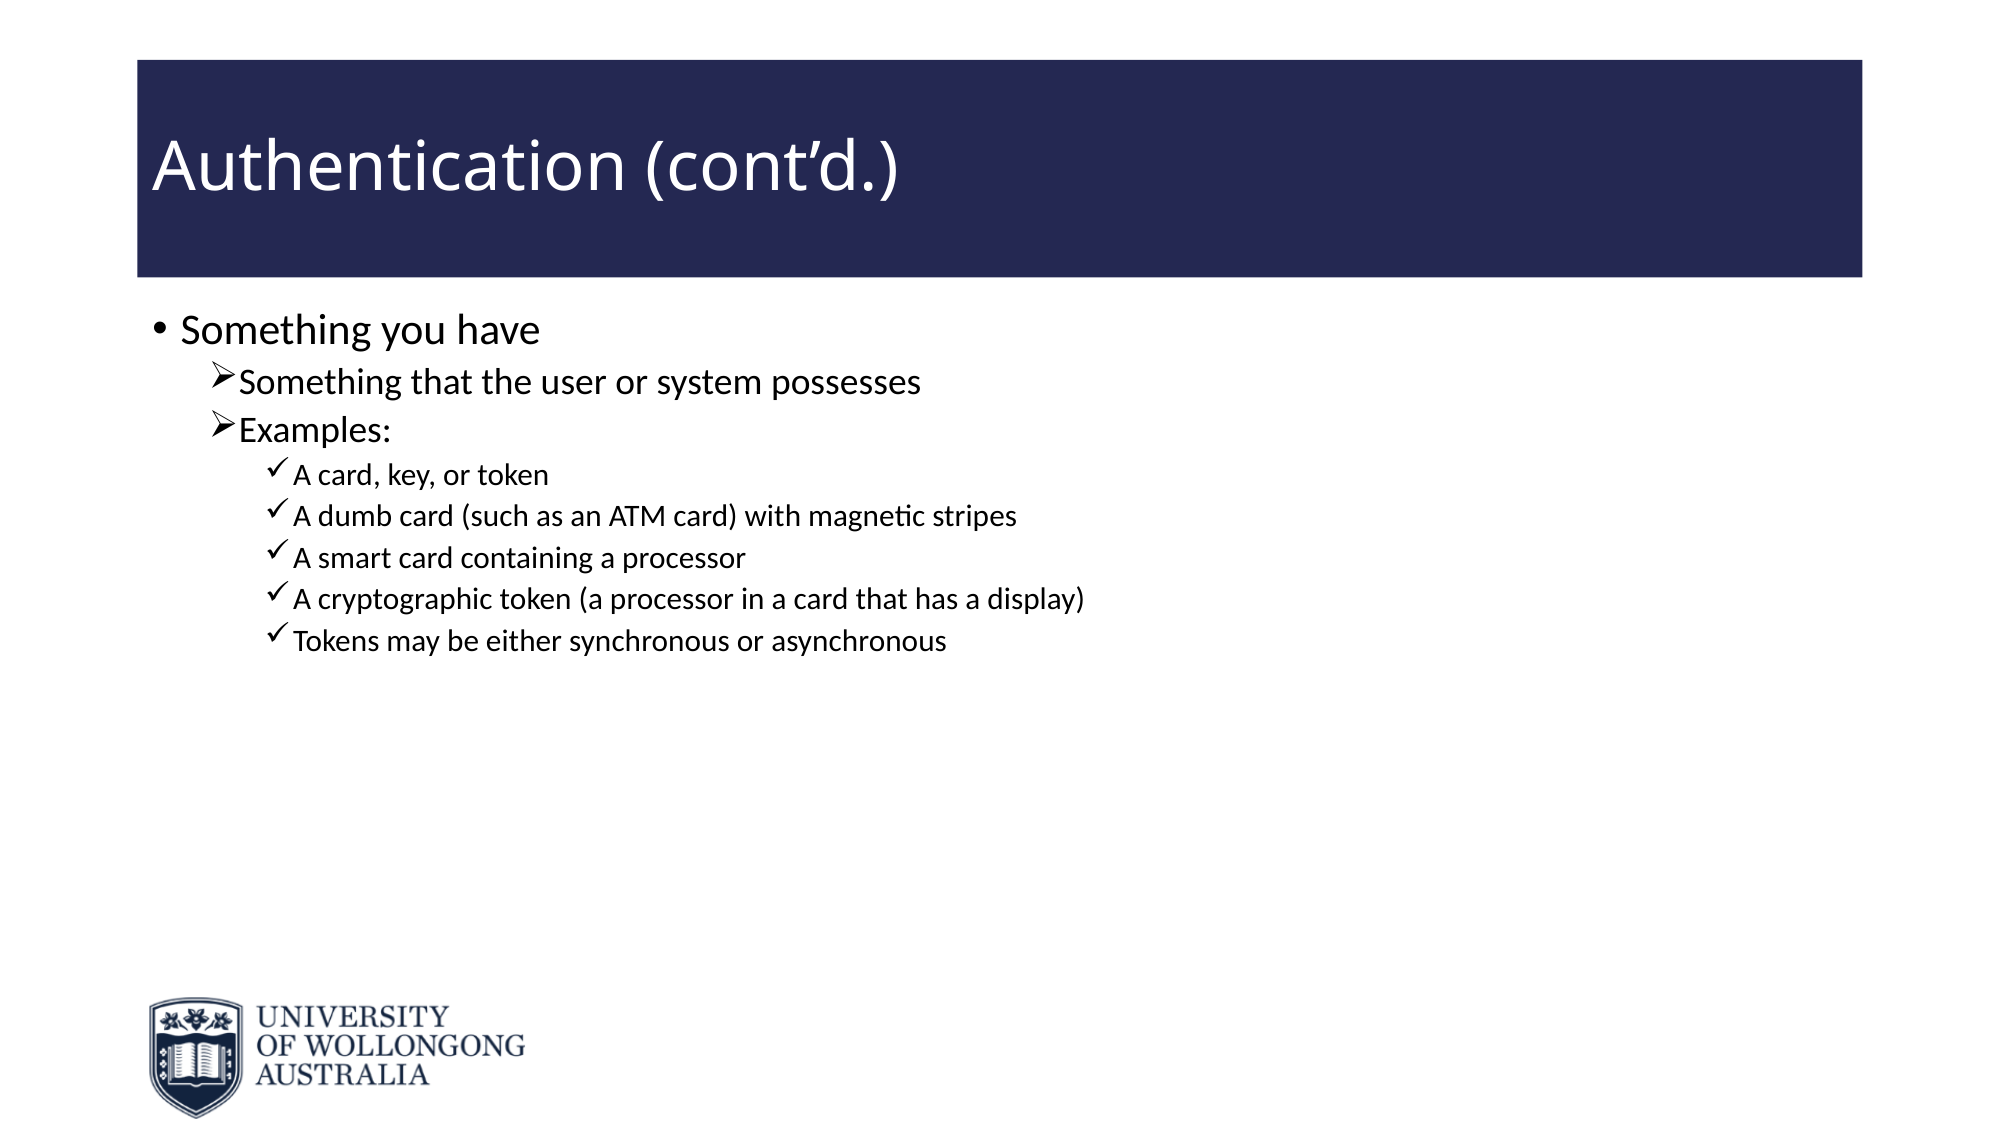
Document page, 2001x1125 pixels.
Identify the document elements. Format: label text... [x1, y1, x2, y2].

list Something you have Something that the user or system possesses Examples: A card, key, or token A dumb card (such as an ATM card) with magnetic stripes A smart card containing a processor A cryptographic token (a processor in a card that has a display) Tokens may be either synchronous or asynchronous [137, 299, 1863, 1014]
title Authentication (cont’d.) [137, 59, 1863, 278]
picture [137, 1014, 548, 1125]
